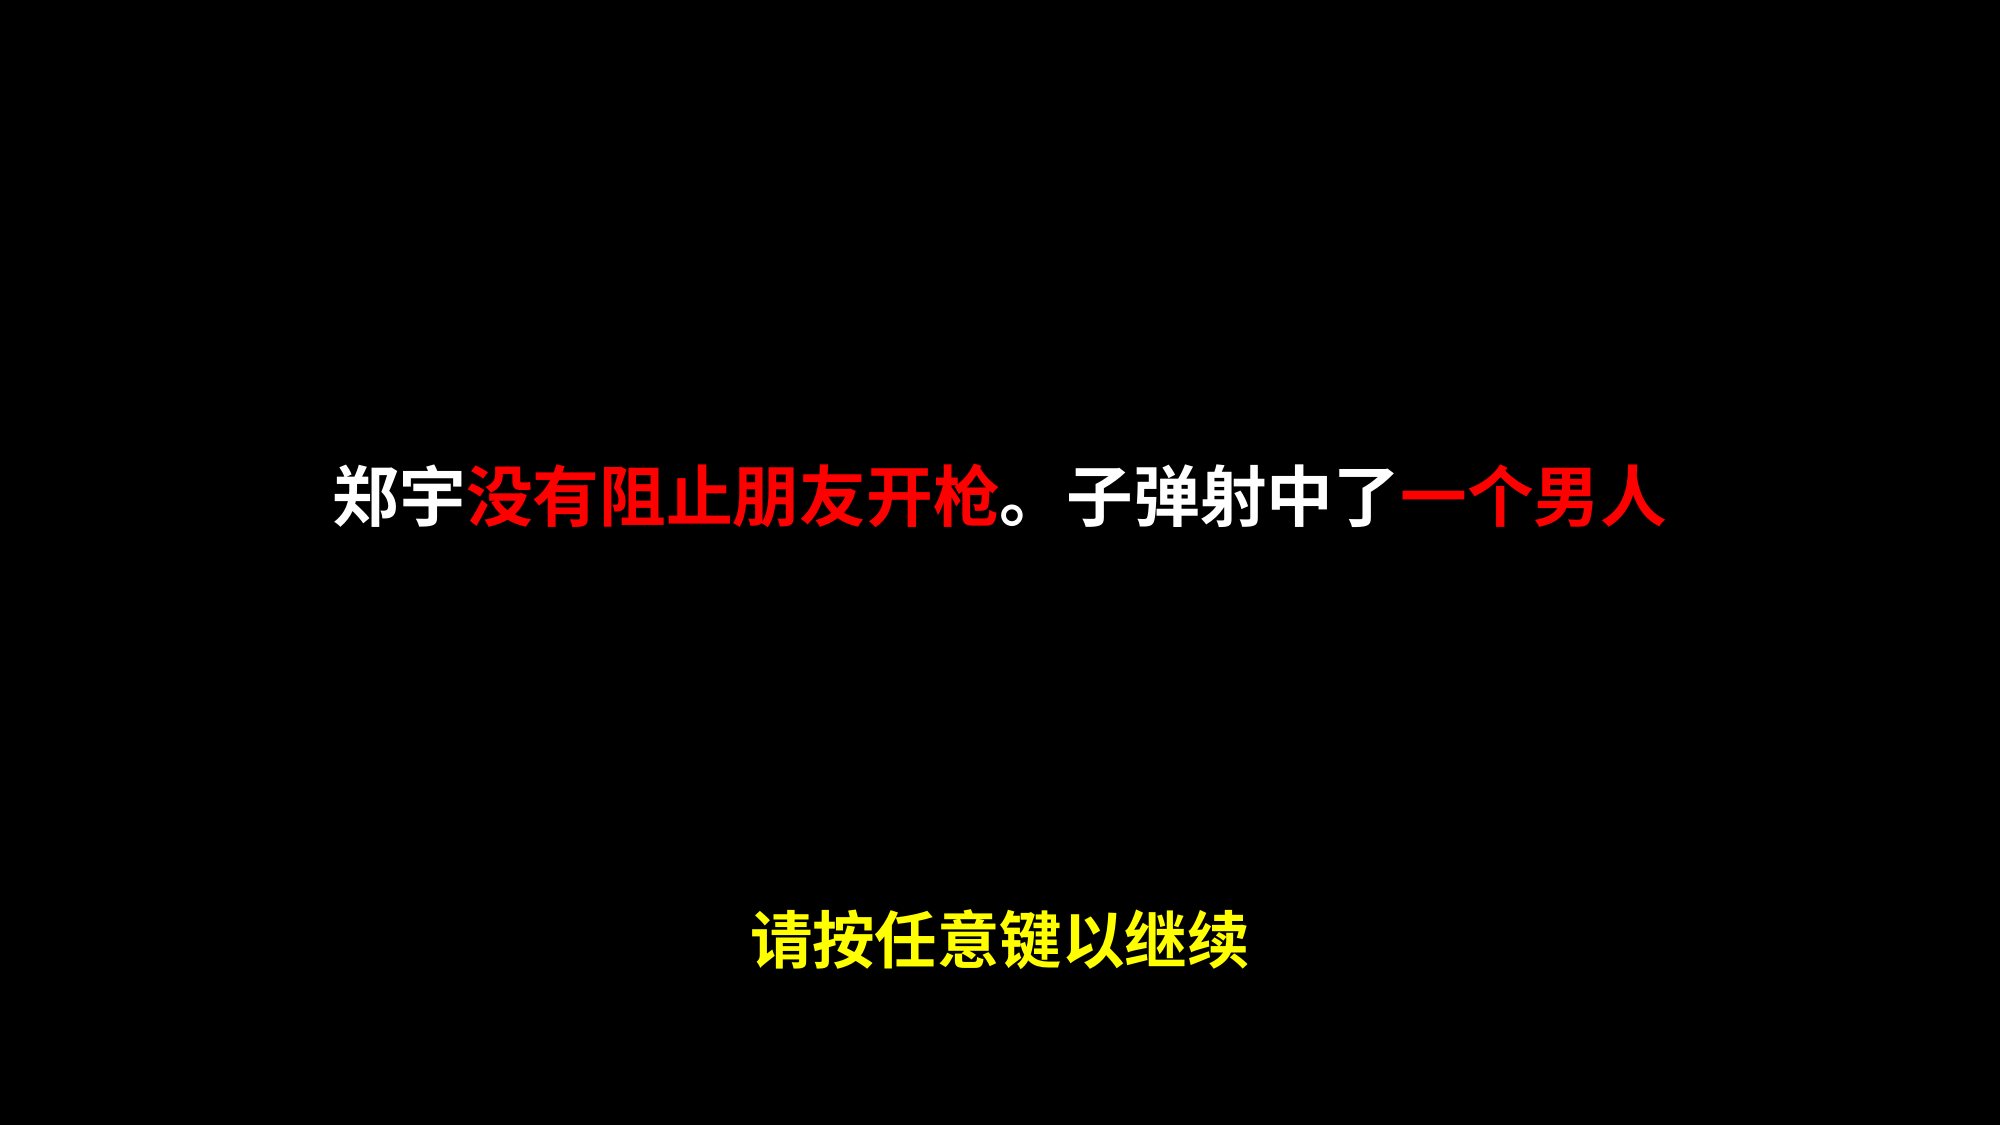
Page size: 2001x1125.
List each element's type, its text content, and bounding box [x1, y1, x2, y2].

title 郑宇没有阻止朋友开枪。子弹射中了一个男人 [235, 175, 1764, 544]
text_box 请按任意键以继续 [500, 893, 1500, 984]
